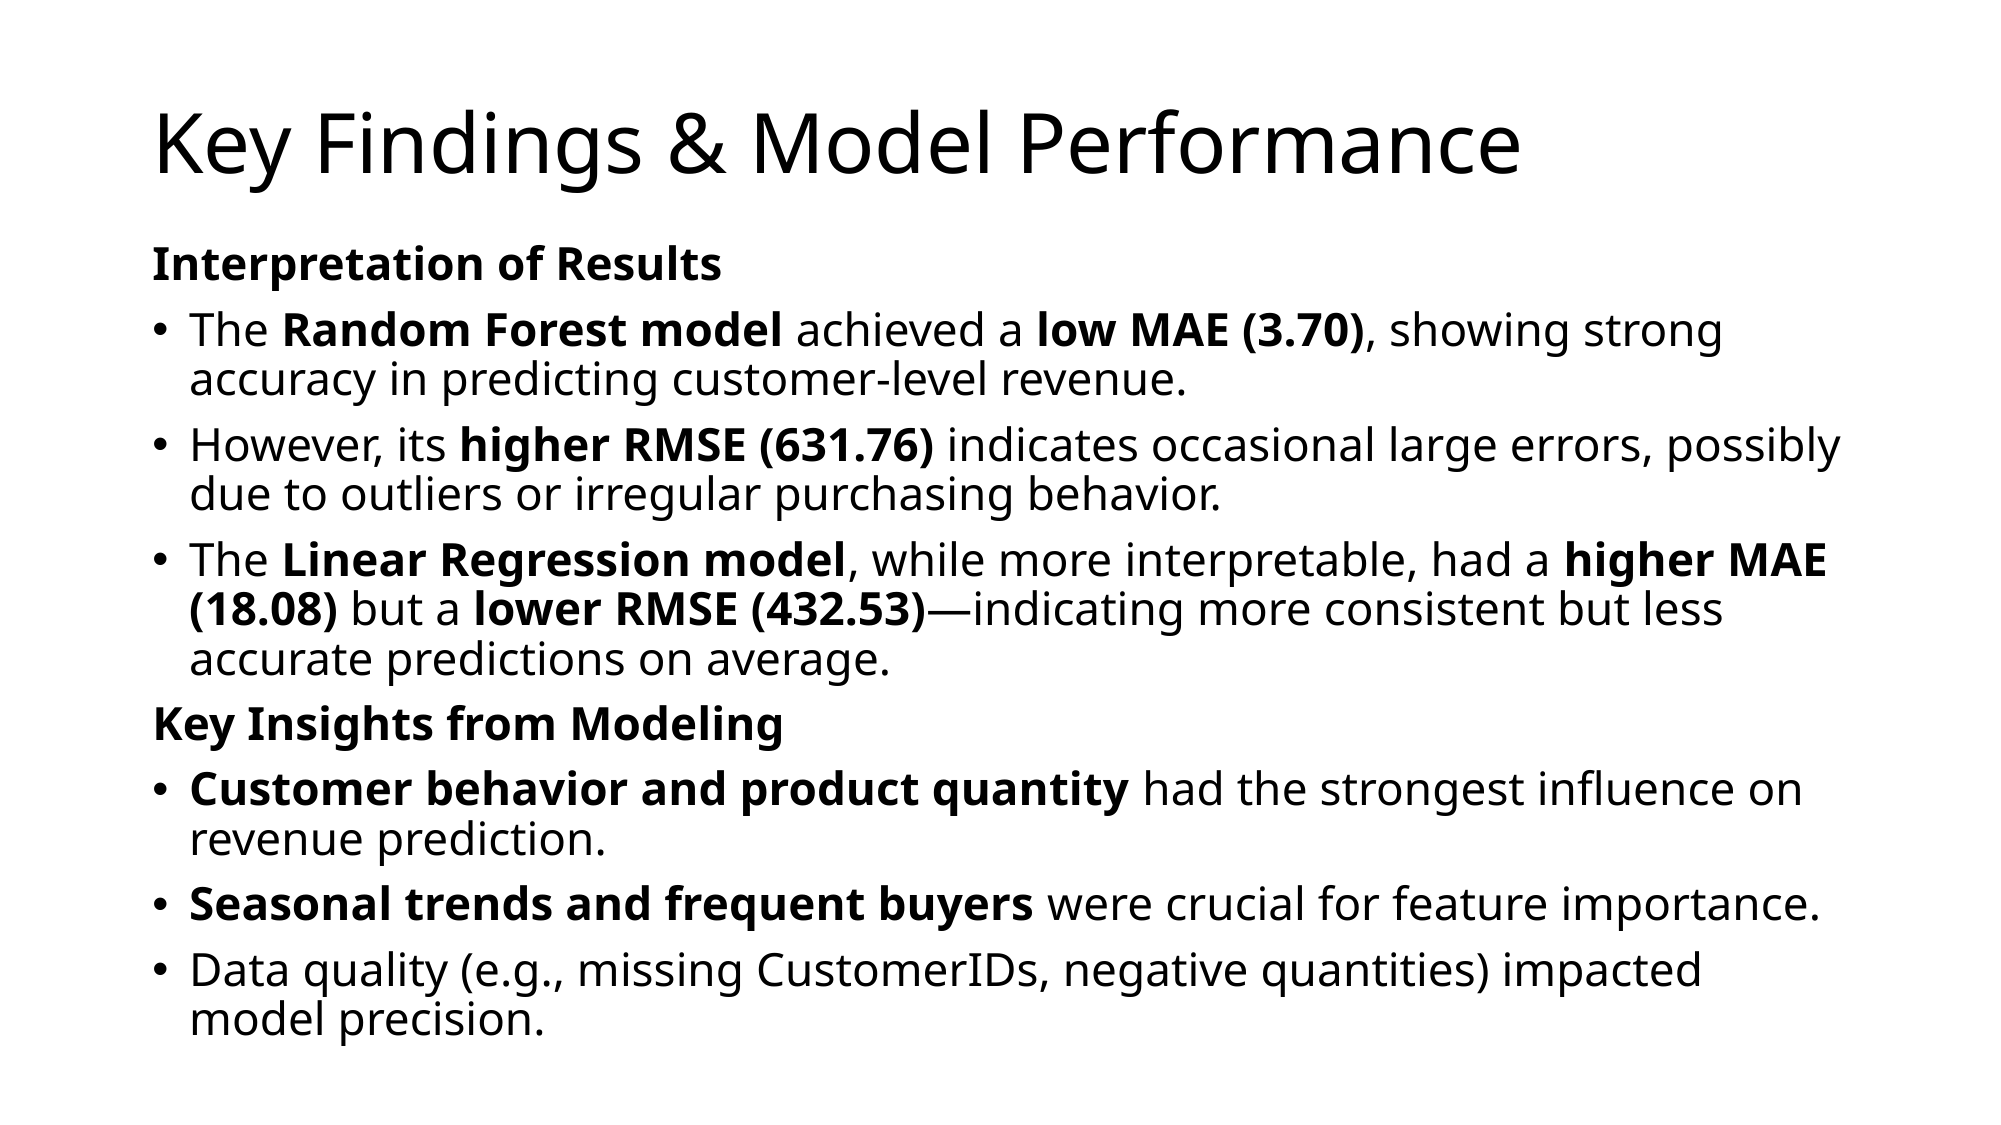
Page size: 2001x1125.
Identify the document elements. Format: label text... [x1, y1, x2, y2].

list Interpretation of Results The Random Forest model achieved a low MAE (3.70), showing strong accuracy in predicting customer-level revenue. However, its higher RMSE (631.76) indicates occasional large errors, possibly due to outliers or irregular purchasing behavior. The Linear Regression model, while more interpretable, had a higher MAE (18.08) but a lower RMSE (432.53)—indicating more consistent but less accurate predictions on average. Key Insights from Modeling Customer behavior and product quantity had the strongest influence on revenue prediction. Seasonal trends and frequent buyers were crucial for feature importance. Data quality (e.g., missing CustomerIDs, negative quantities) impacted model precision. [137, 233, 1863, 1074]
title Key Findings & Model Performance [137, 59, 1770, 233]
